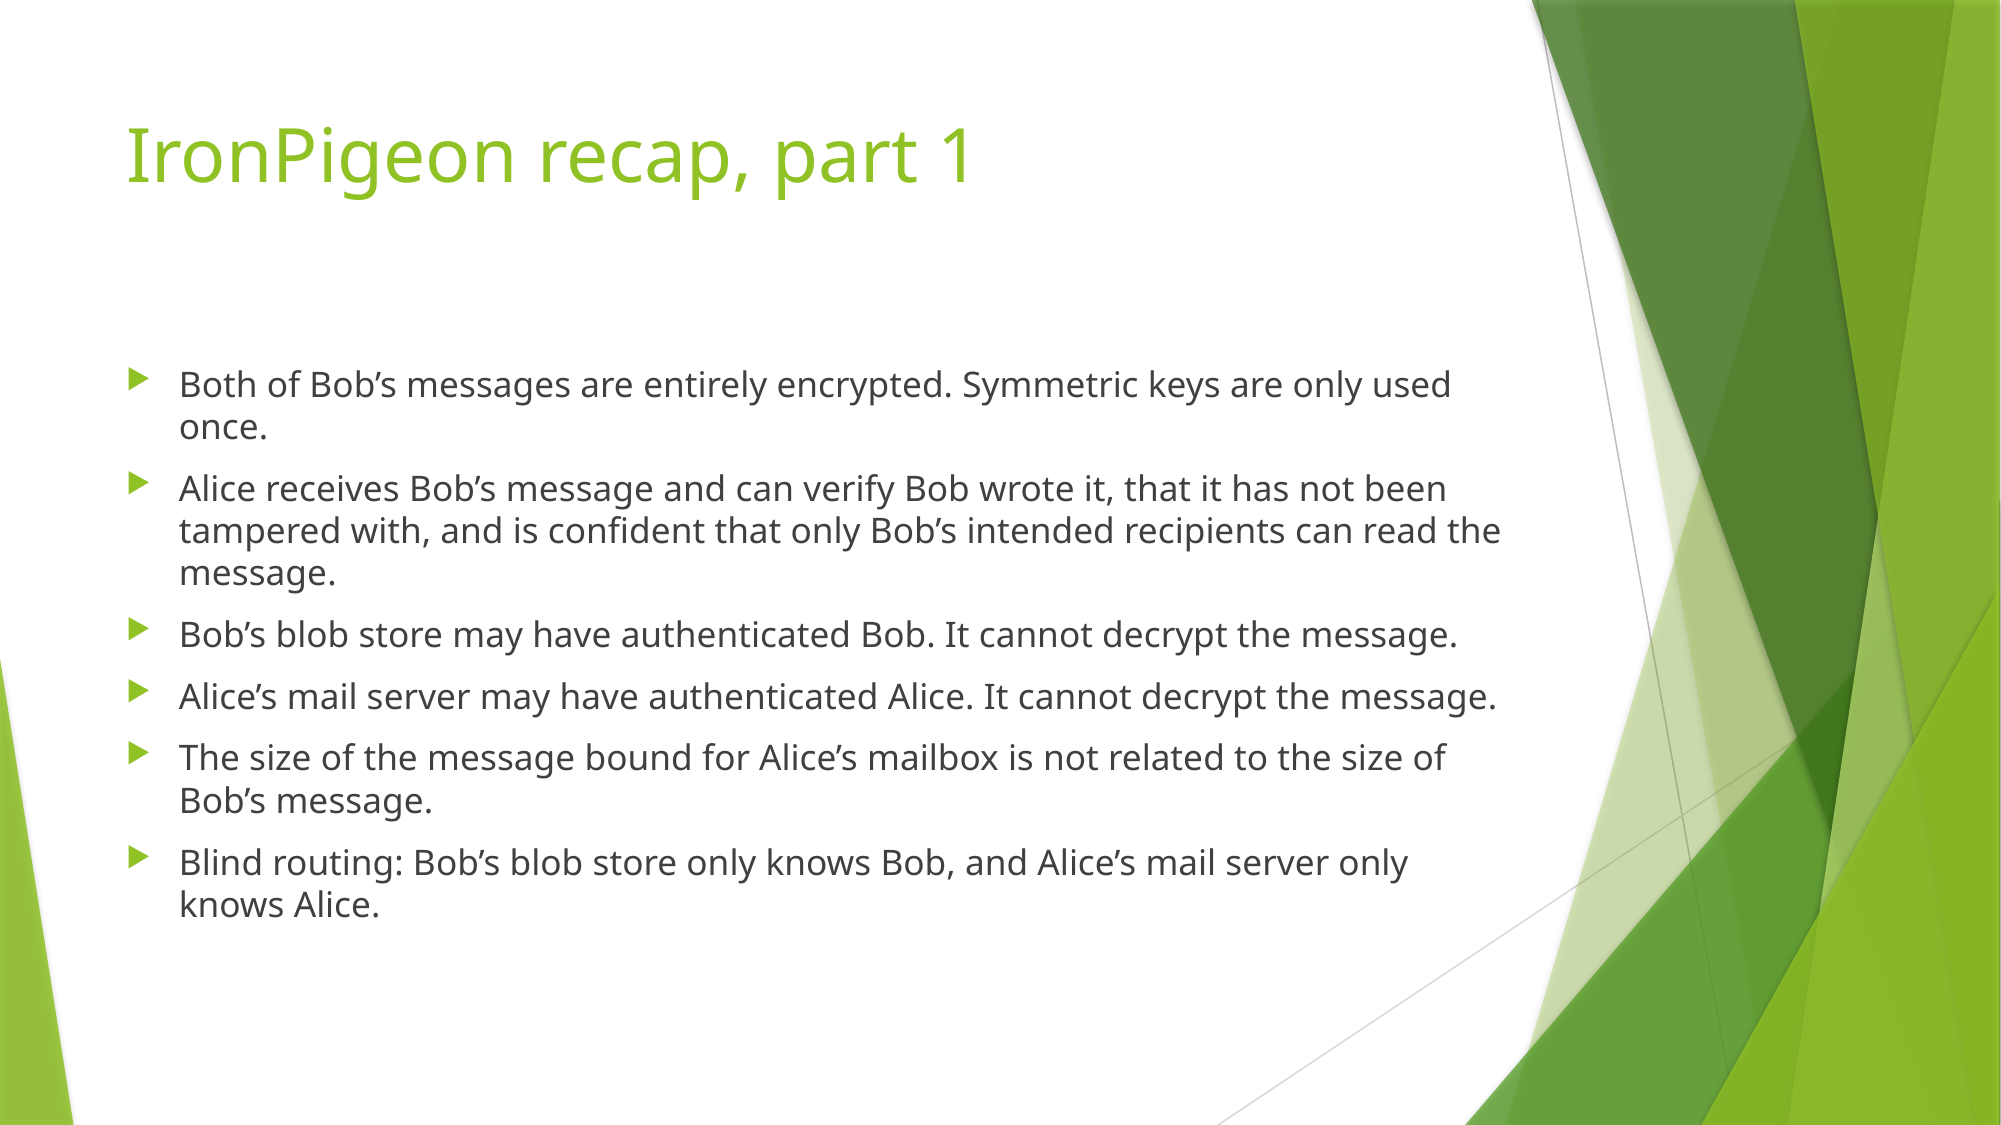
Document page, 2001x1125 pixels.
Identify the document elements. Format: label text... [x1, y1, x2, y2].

title IronPigeon recap, part 1 [111, 99, 1522, 317]
list Both of Bob’s messages are entirely encrypted. Symmetric keys are only used once. Alice receives Bob’s message and can verify Bob wrote it, that it has not been tampered with, and is confident that only Bob’s intended recipients can read the message. Bob’s blob store may have authenticated Bob. It cannot decrypt the message. Alice’s mail server may have authenticated Alice. It cannot decrypt the message. The size of the message bound for Alice’s mailbox is not related to the size of Bob’s message. Blind routing: Bob’s blob store only knows Bob, and Alice’s mail server only knows Alice. [111, 354, 1522, 992]
